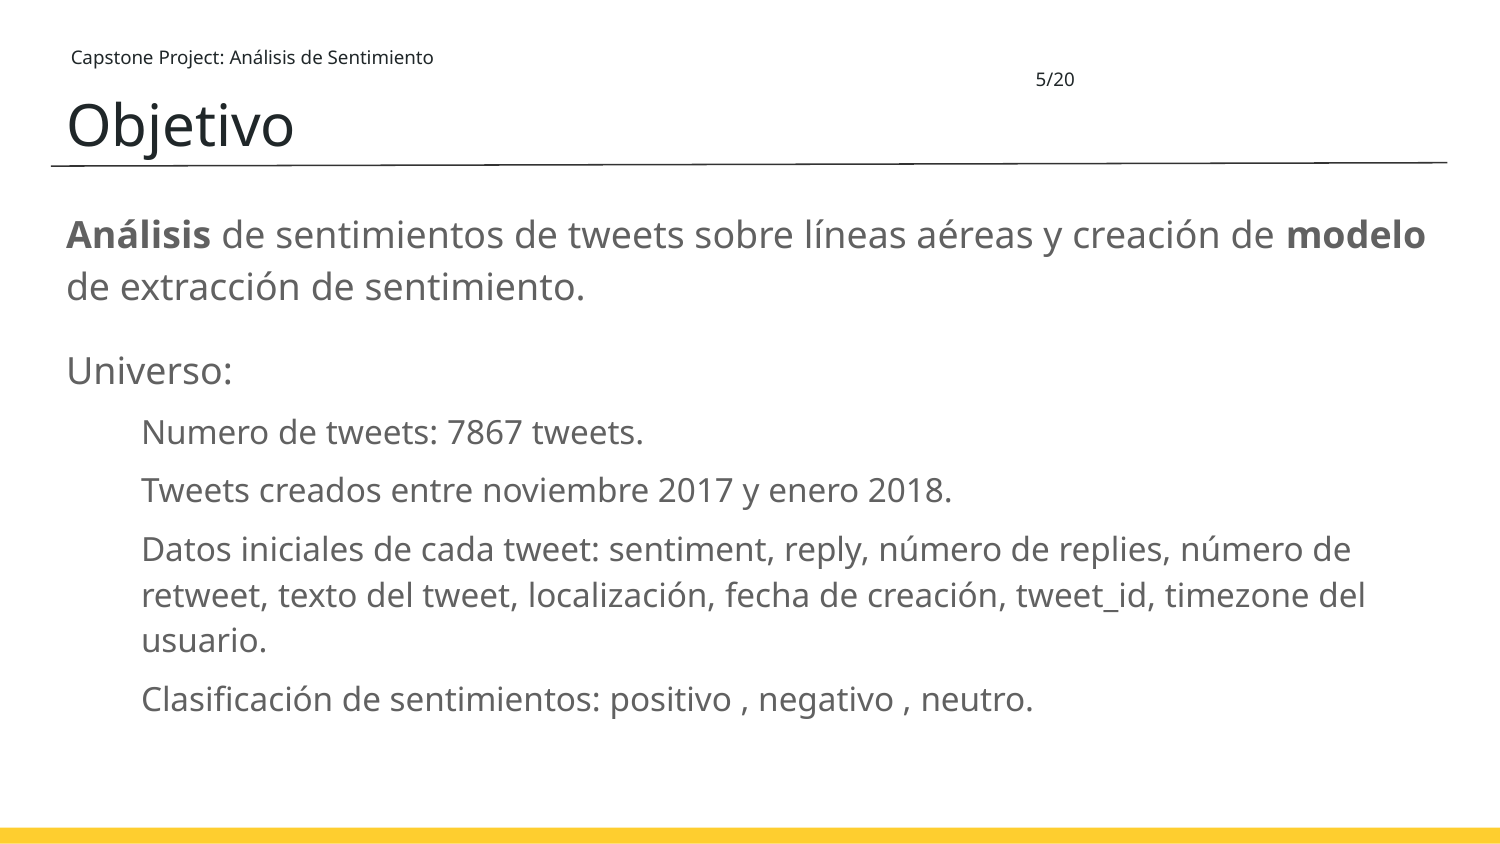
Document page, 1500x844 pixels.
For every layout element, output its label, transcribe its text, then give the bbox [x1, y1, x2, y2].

text_box Capstone Project: Análisis de Sentimiento 5/20 [55, 30, 1448, 92]
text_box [50, 162, 1448, 167]
list Análisis de sentimientos de tweets sobre líneas aéreas y creación de modelo de extracción de sentimiento. Universo: Numero de tweets: 7867 tweets. Tweets creados entre noviembre 2017 y enero 2018. Datos iniciales de cada tweet: sentiment, reply, número de replies, número de retweet, texto del tweet, localización, fecha de creación, tweet_id, timezone del usuario. Clasificación de sentimientos: positivo , negativo , neutro. [51, 189, 1449, 750]
title Objetivo [51, 72, 1449, 163]
